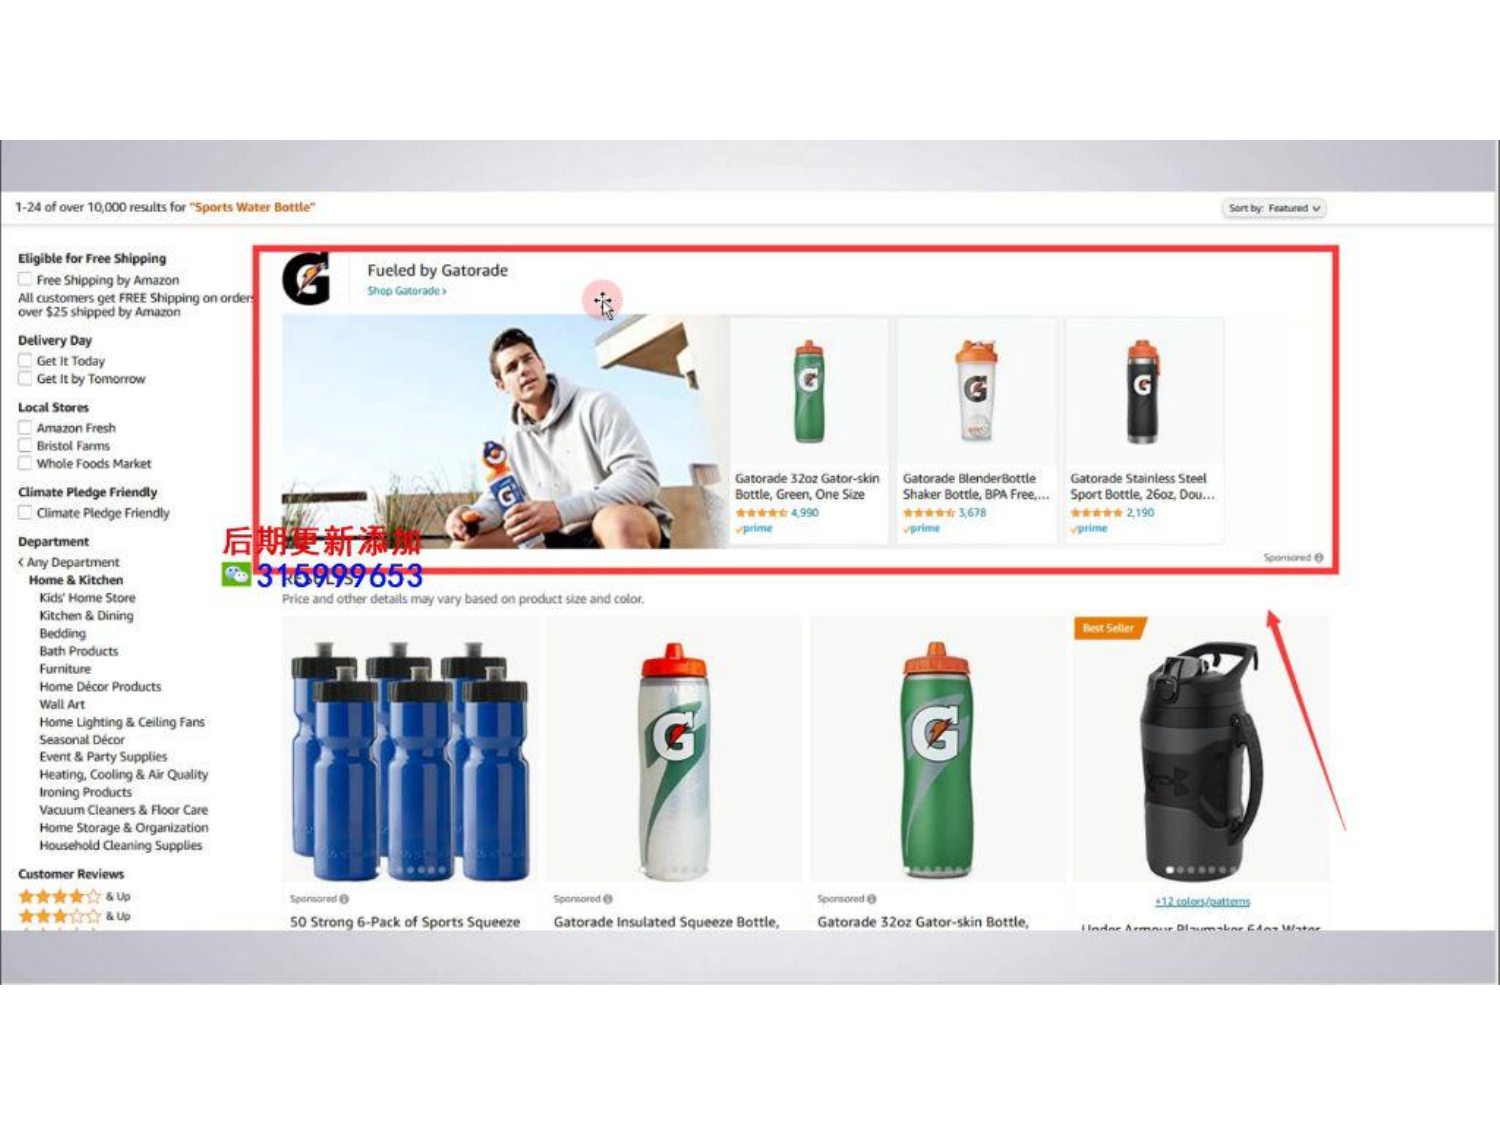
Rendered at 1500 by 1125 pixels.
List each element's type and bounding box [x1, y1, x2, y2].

picture [0, 140, 1500, 985]
